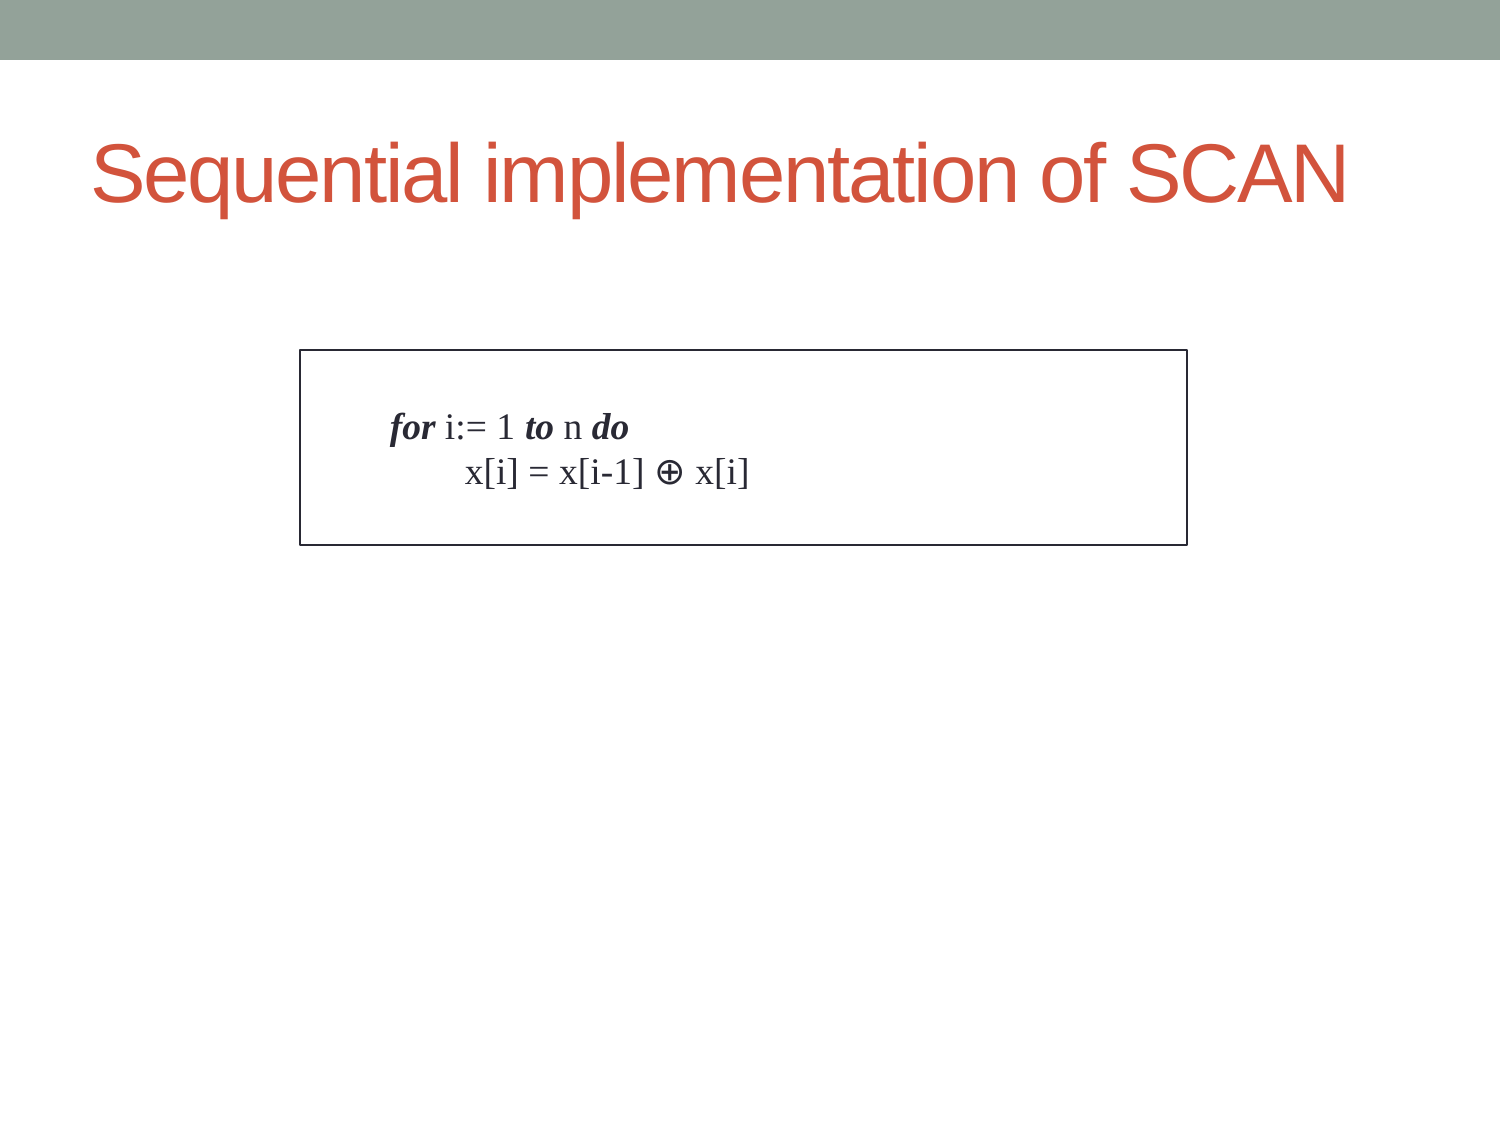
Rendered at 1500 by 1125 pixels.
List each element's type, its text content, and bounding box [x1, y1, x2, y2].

text_box for i:= 1 to n do x[i] = x[i-1] ⊕ x[i] [299, 349, 1188, 545]
title Sequential implementation of SCAN [75, 87, 1425, 250]
